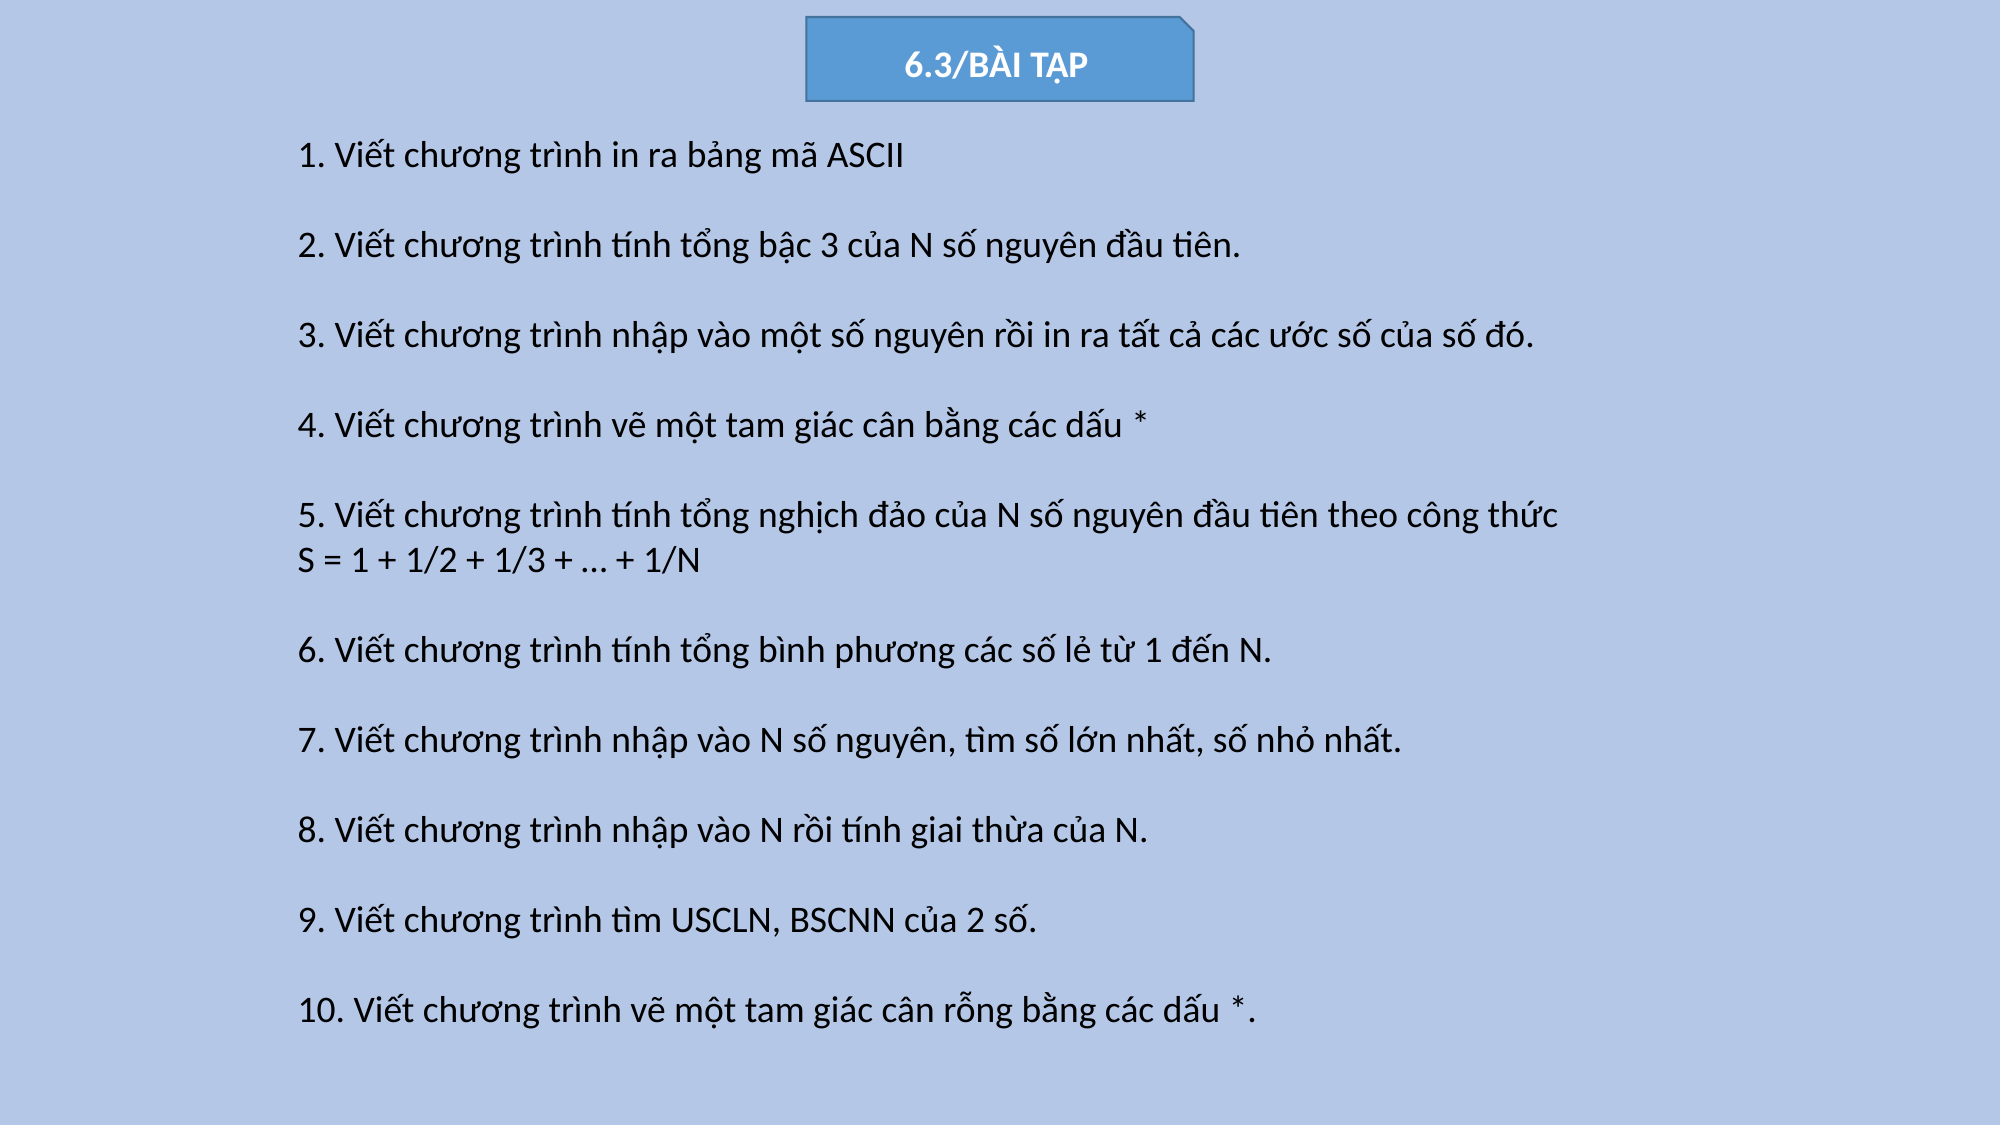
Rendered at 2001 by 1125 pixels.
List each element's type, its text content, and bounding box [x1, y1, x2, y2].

text_box 1. Viết chương trình in ra bảng mã ASCII 2. Viết chương trình tính tổng bậc 3 của N số nguyên đầu tiên. 3. Viết chương trình nhập vào một số nguyên rồi in ra tất cả các ước số của số đó. 4. Viết chương trình vẽ một tam giác cân bằng các dấu * 5. Viết chương trình tính tổng nghịch đảo của N số nguyên đầu tiên theo công thức S = 1 + 1/2 + 1/3 + … + 1/N 6. Viết chương trình tính tổng bình phương các số lẻ từ 1 đến N. 7. Viết chương trình nhập vào N số nguyên, tìm số lớn nhất, số nhỏ nhất. 8. Viết chương trình nhập vào N rồi tính giai thừa của N. 9. Viết chương trình tìm USCLN, BSCNN của 2 số. 10. Viết chương trình vẽ một tam giác cân rỗng bằng các dấu *. [282, 122, 1717, 1038]
text_box 6.3/BÀI TẬP [805, 15, 1195, 102]
